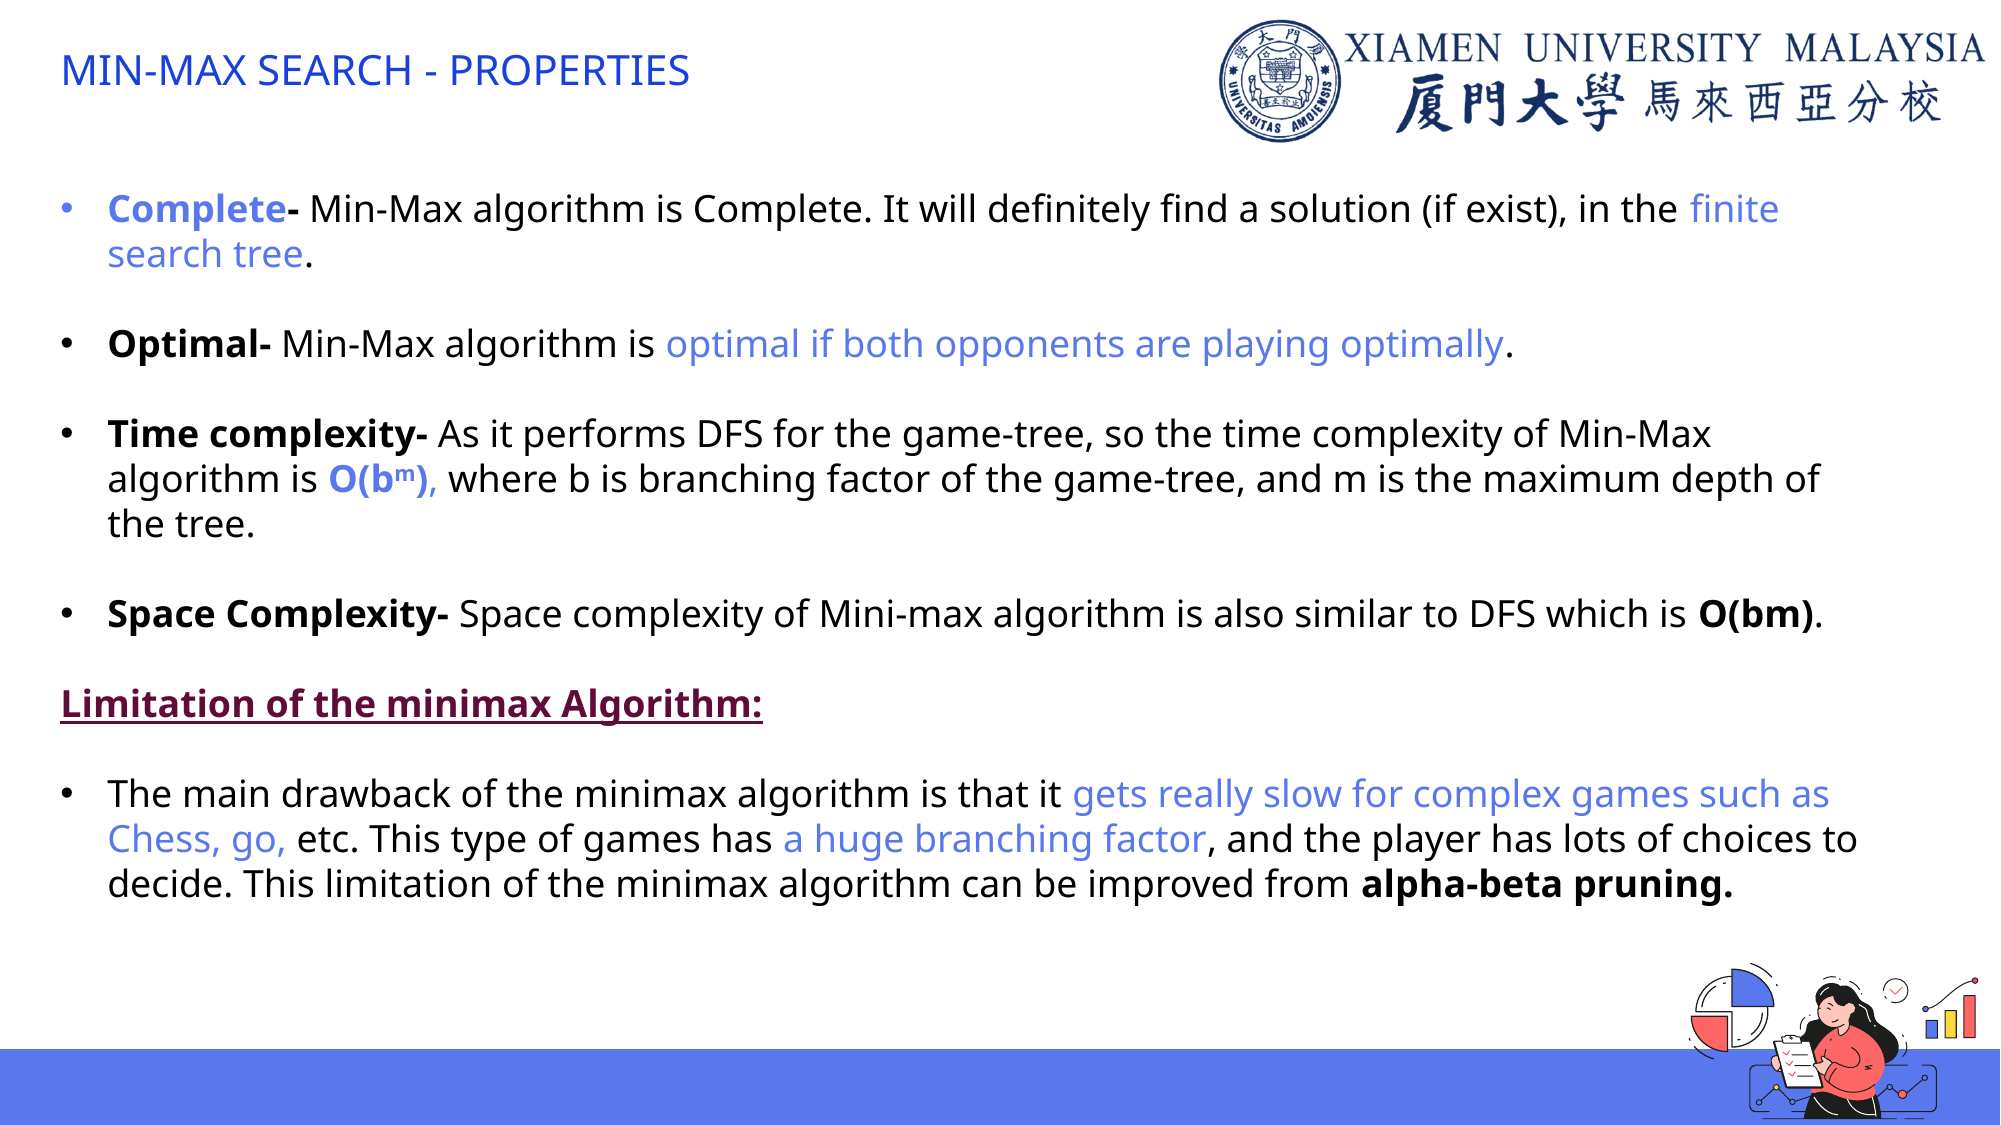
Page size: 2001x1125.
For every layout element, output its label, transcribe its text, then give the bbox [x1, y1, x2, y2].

text_box MIN-MAX SEARCH - PROPERTIES [45, 36, 1195, 102]
text_box [0, 1048, 2000, 1125]
picture [1195, 0, 2000, 162]
text_box Complete- Min-Max algorithm is Complete. It will definitely find a solution (if exist), in the finite search tree. Optimal- Min-Max algorithm is optimal if both opponents are playing optimally. Time complexity- As it performs DFS for the game-tree, so the time complexity of Min-Max algorithm is O(bm), where b is branching factor of the game-tree, and m is the maximum depth of the tree. Space Complexity- Space complexity of Mini-max algorithm is also similar to DFS which is O(bm). Limitation of the minimax Algorithm: The main drawback of the minimax algorithm is that it gets really slow for complex games such as Chess, go, etc. This type of games has a huge branching factor, and the player has lots of choices to decide. This limitation of the minimax algorithm can be improved from alpha-beta pruning. [45, 177, 1902, 958]
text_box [1688, 962, 1979, 1119]
